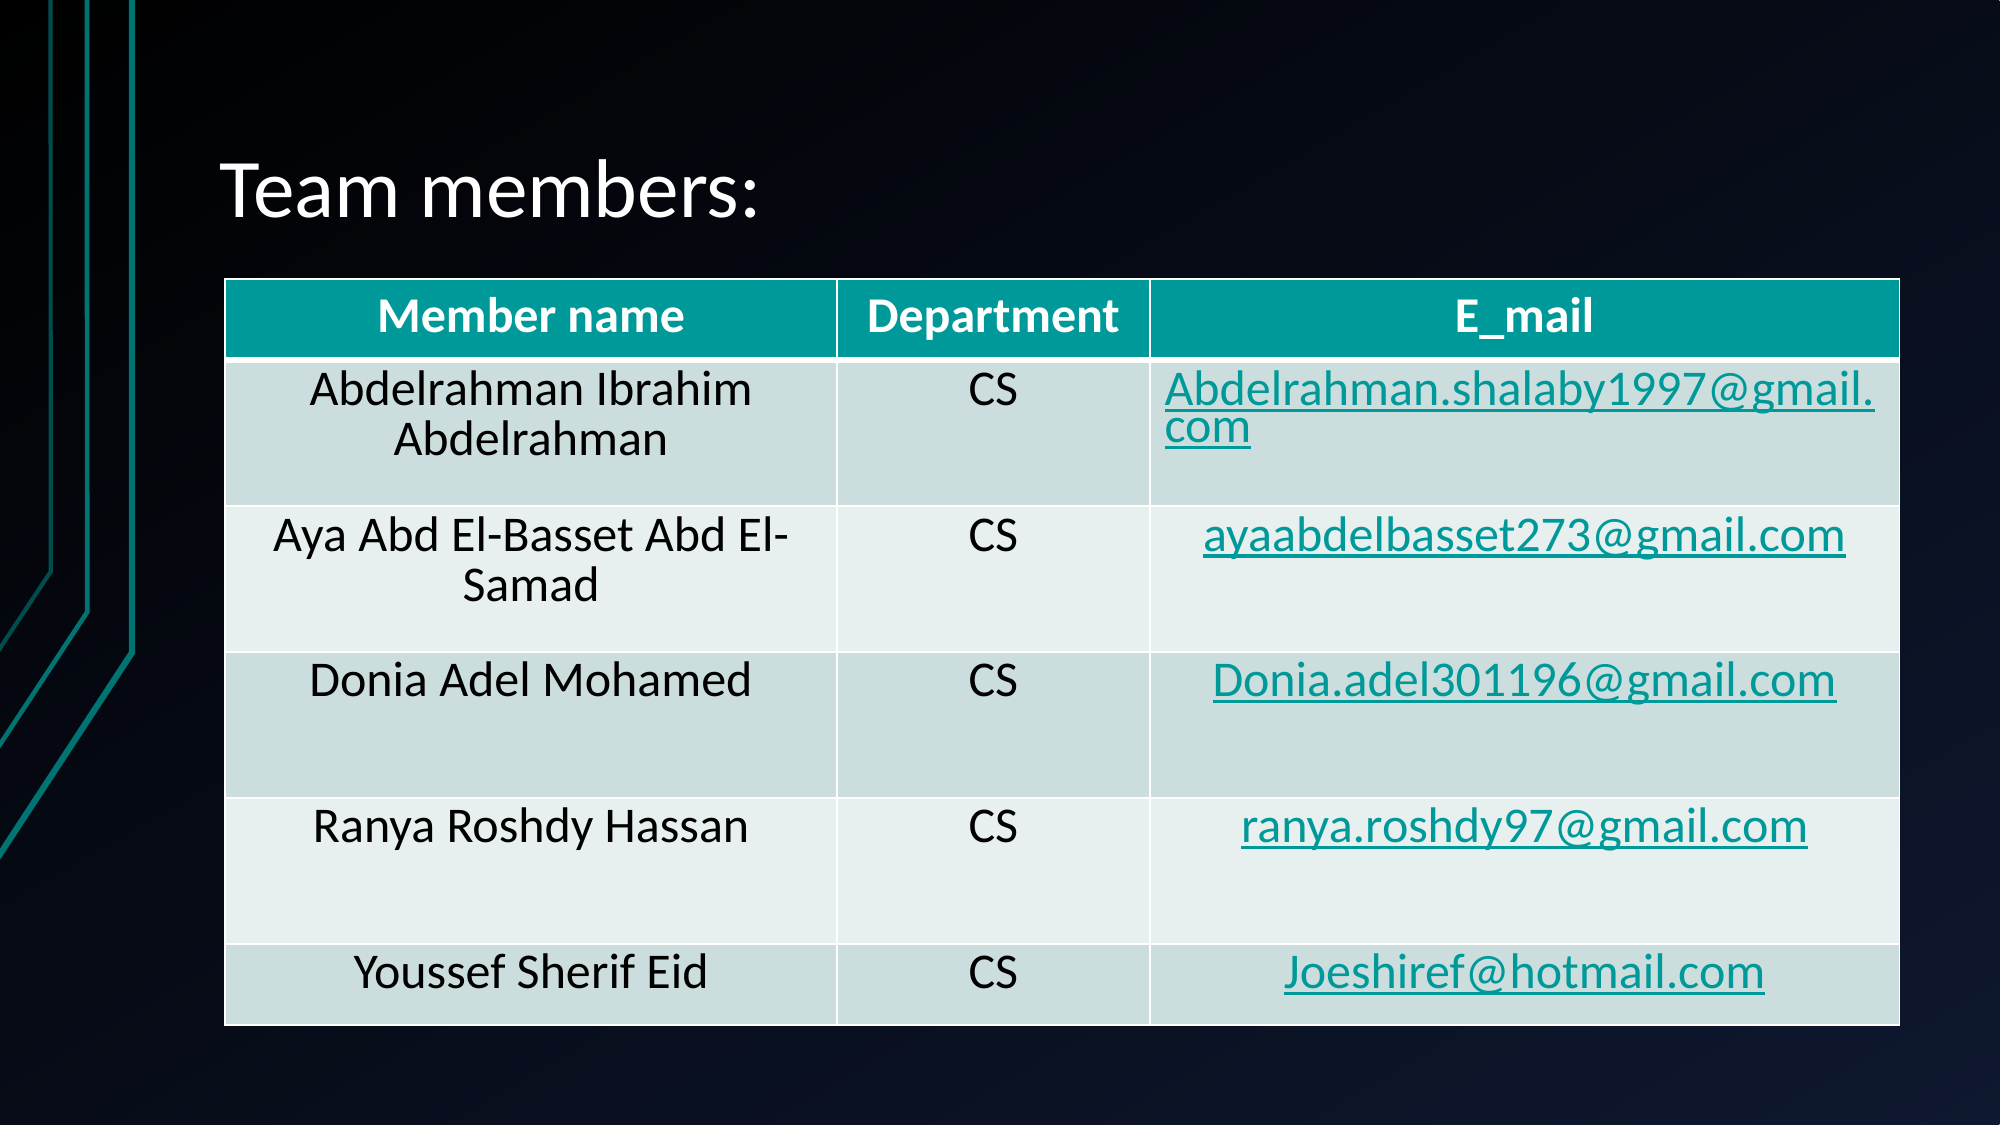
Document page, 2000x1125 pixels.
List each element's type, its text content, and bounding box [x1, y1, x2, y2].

table_cell Abdelrahman Ibrahim Abdelrahman [226, 363, 836, 505]
table_header E_mail [1151, 280, 1899, 357]
table_cell Abdelrahman.shalaby1997@gmail.com [1151, 363, 1899, 505]
table_cell ranya.roshdy97@gmail.com [1151, 799, 1899, 943]
table_cell Aya Abd El-Basset Abd El-Samad [226, 507, 836, 651]
table_cell ayaabdelbasset273@gmail.com [1151, 507, 1899, 651]
table_cell Ranya Roshdy Hassan [226, 799, 836, 943]
table_header Department [838, 280, 1149, 357]
table_header Member name [226, 280, 836, 357]
table_cell CS [838, 799, 1149, 943]
table_cell CS [838, 363, 1149, 505]
table_cell Youssef Sherif Eid [226, 945, 836, 1024]
table_cell CS [838, 653, 1149, 797]
table_cell Donia Adel Mohamed [226, 653, 836, 797]
title Team members: [199, 45, 1900, 246]
table_cell Donia.adel301196@gmail.com [1151, 653, 1899, 797]
table_cell CS [838, 945, 1149, 1024]
table_cell Joeshiref@hotmail.com [1151, 945, 1899, 1024]
table_cell CS [838, 507, 1149, 651]
